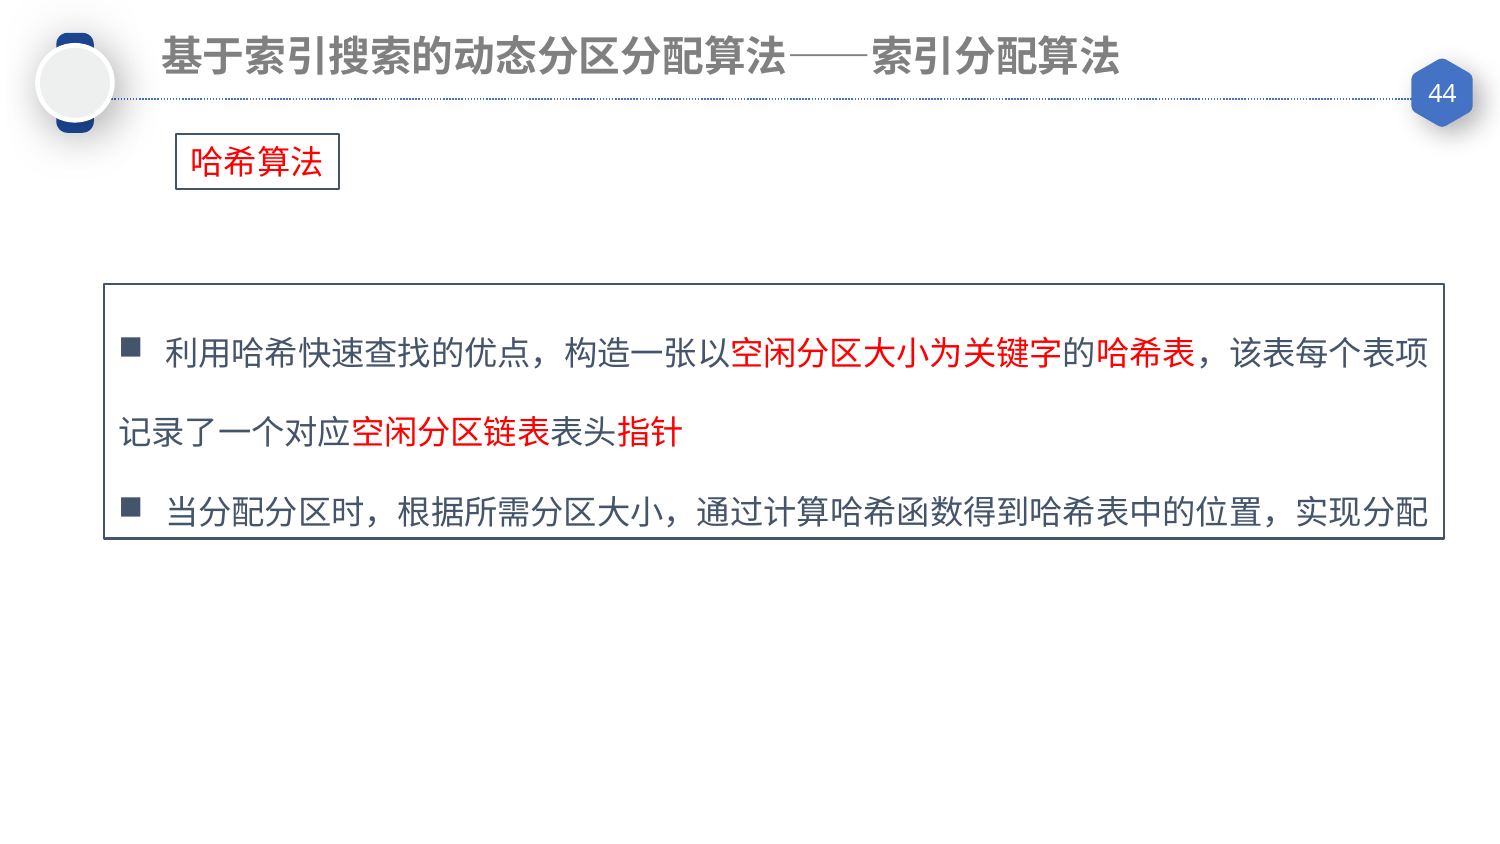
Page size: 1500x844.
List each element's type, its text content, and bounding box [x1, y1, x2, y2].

text_box 哈希算法 [175, 134, 339, 189]
text_box 利用哈希快速查找的优点，构造一张以空闲分区大小为关键字的哈希表，该表每个表项 记录了一个对应空闲分区链表表头指针 当分配分区时，根据所需分区大小，通过计算哈希函数得到哈希表中的位置，实现分配 [103, 284, 1444, 539]
text_box 基于索引搜索的动态分区分配算法——索引分配算法 [150, 23, 1163, 85]
